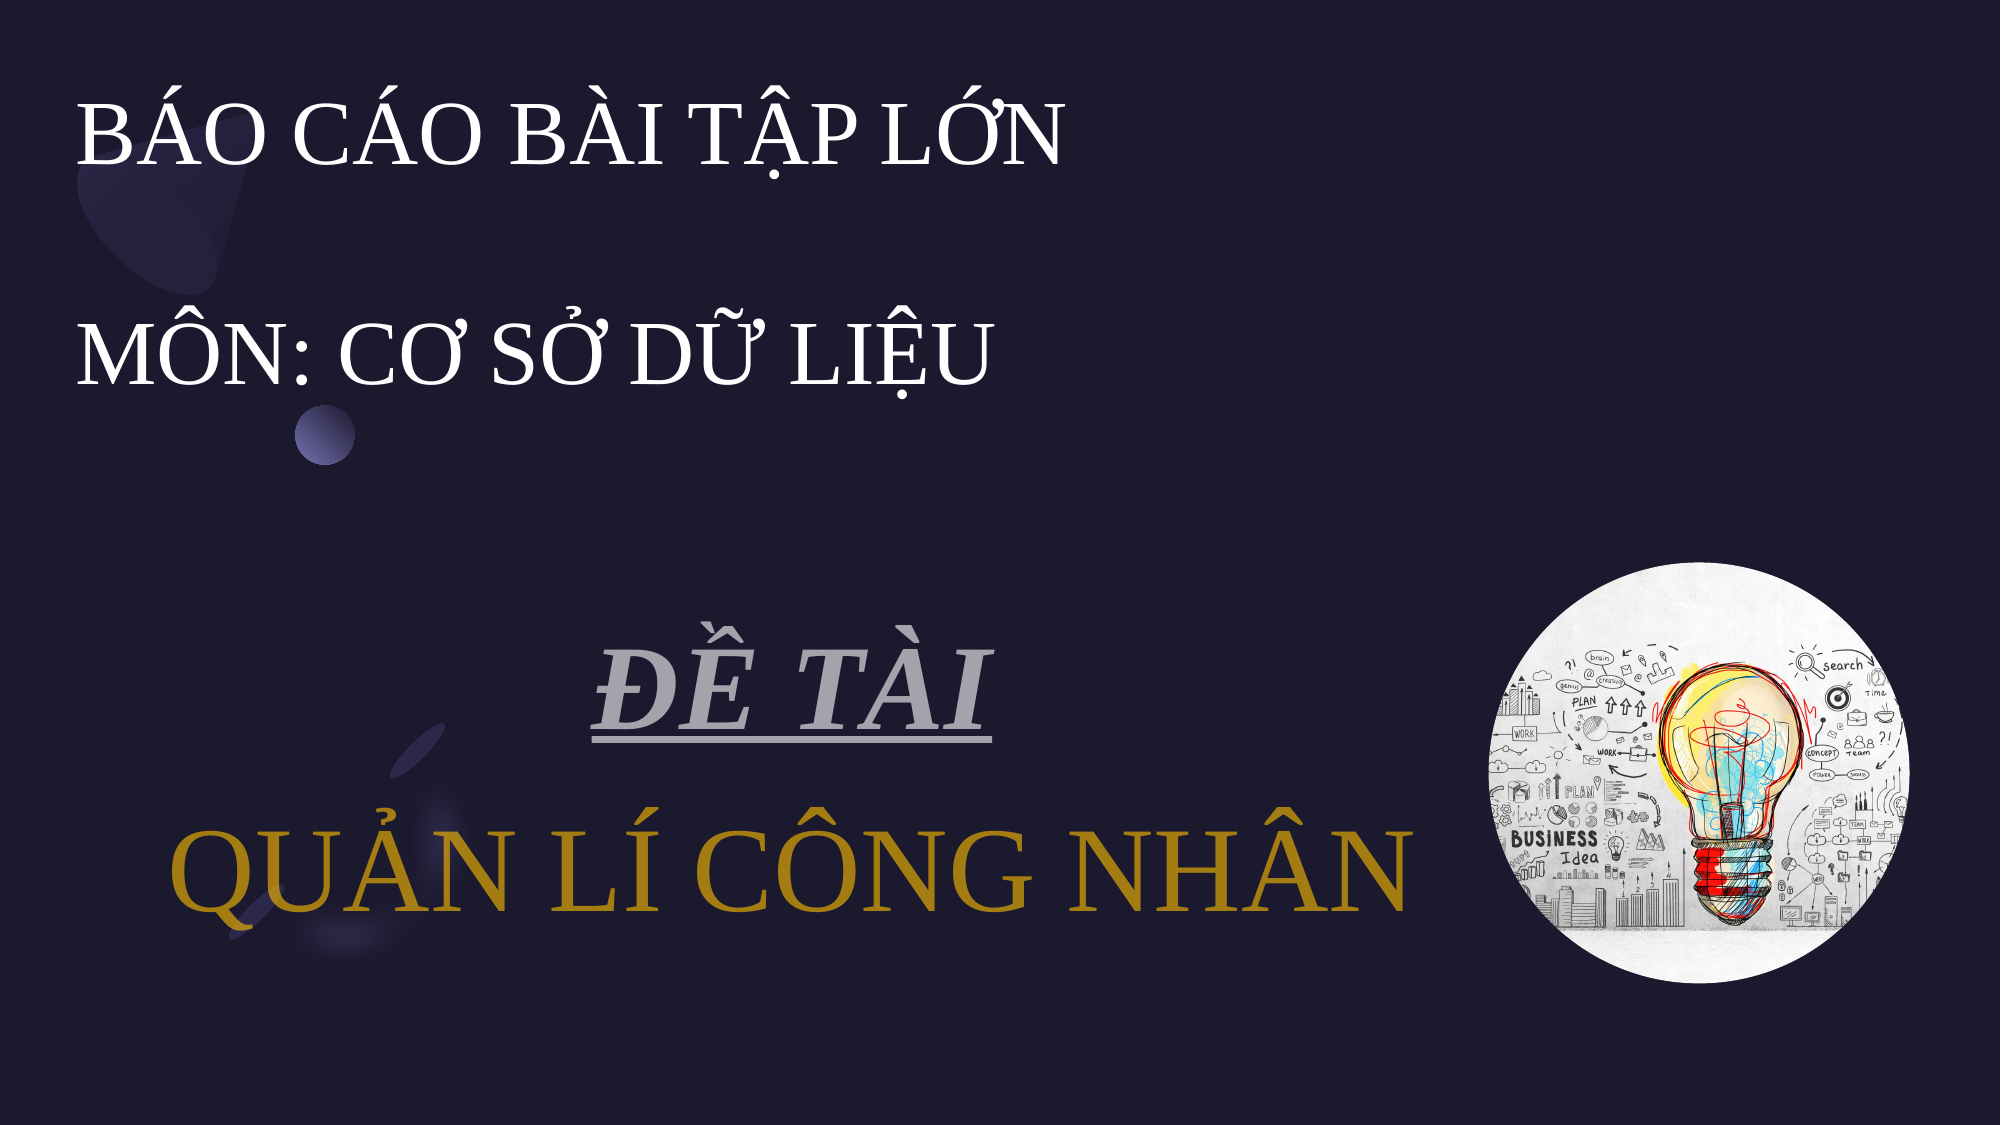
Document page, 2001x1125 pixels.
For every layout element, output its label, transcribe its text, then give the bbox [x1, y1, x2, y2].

title BÁO CÁO BÀI TẬP LỚN MÔN: CƠ SỞ DỮ LIỆU [75, 73, 1074, 404]
subtitle ĐỀ TÀI QUẢN LÍ CÔNG NHÂN [90, 608, 1488, 938]
picture [1488, 562, 1910, 984]
